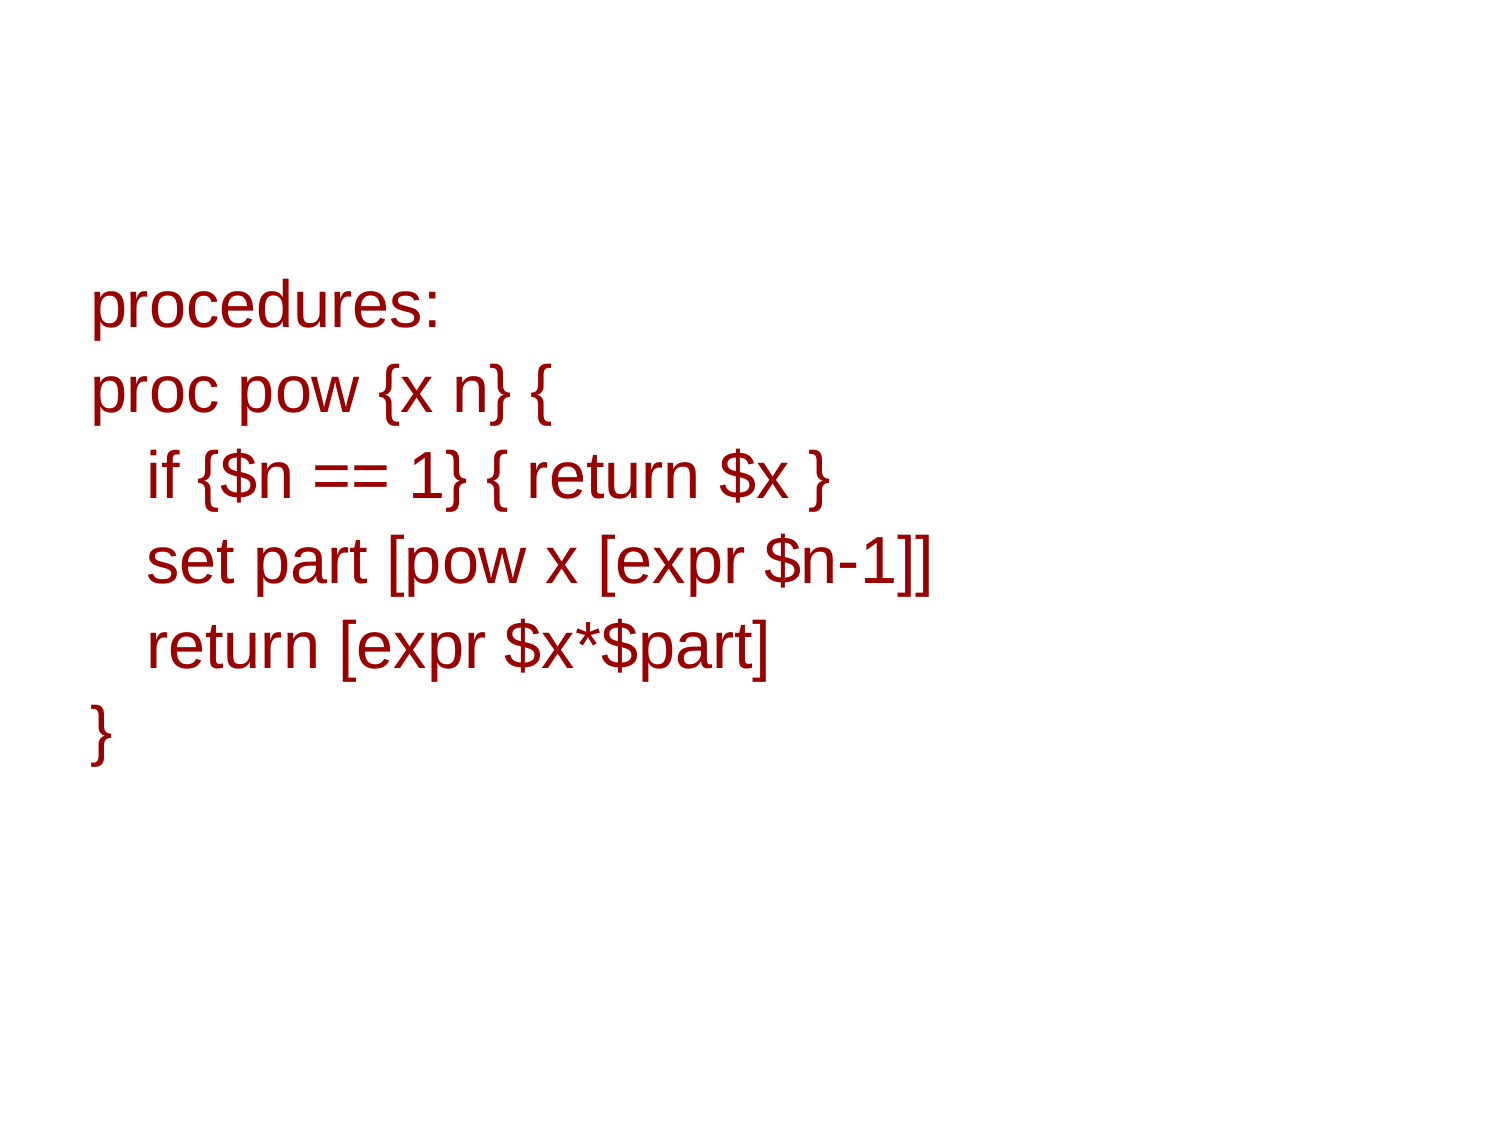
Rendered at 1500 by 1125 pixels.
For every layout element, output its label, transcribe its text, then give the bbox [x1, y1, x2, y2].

list procedures: proc pow {x n} { if {$n == 1} { return $x } set part [pow x [expr $n-1]] return [expr $x*$part] } [75, 262, 1425, 1005]
